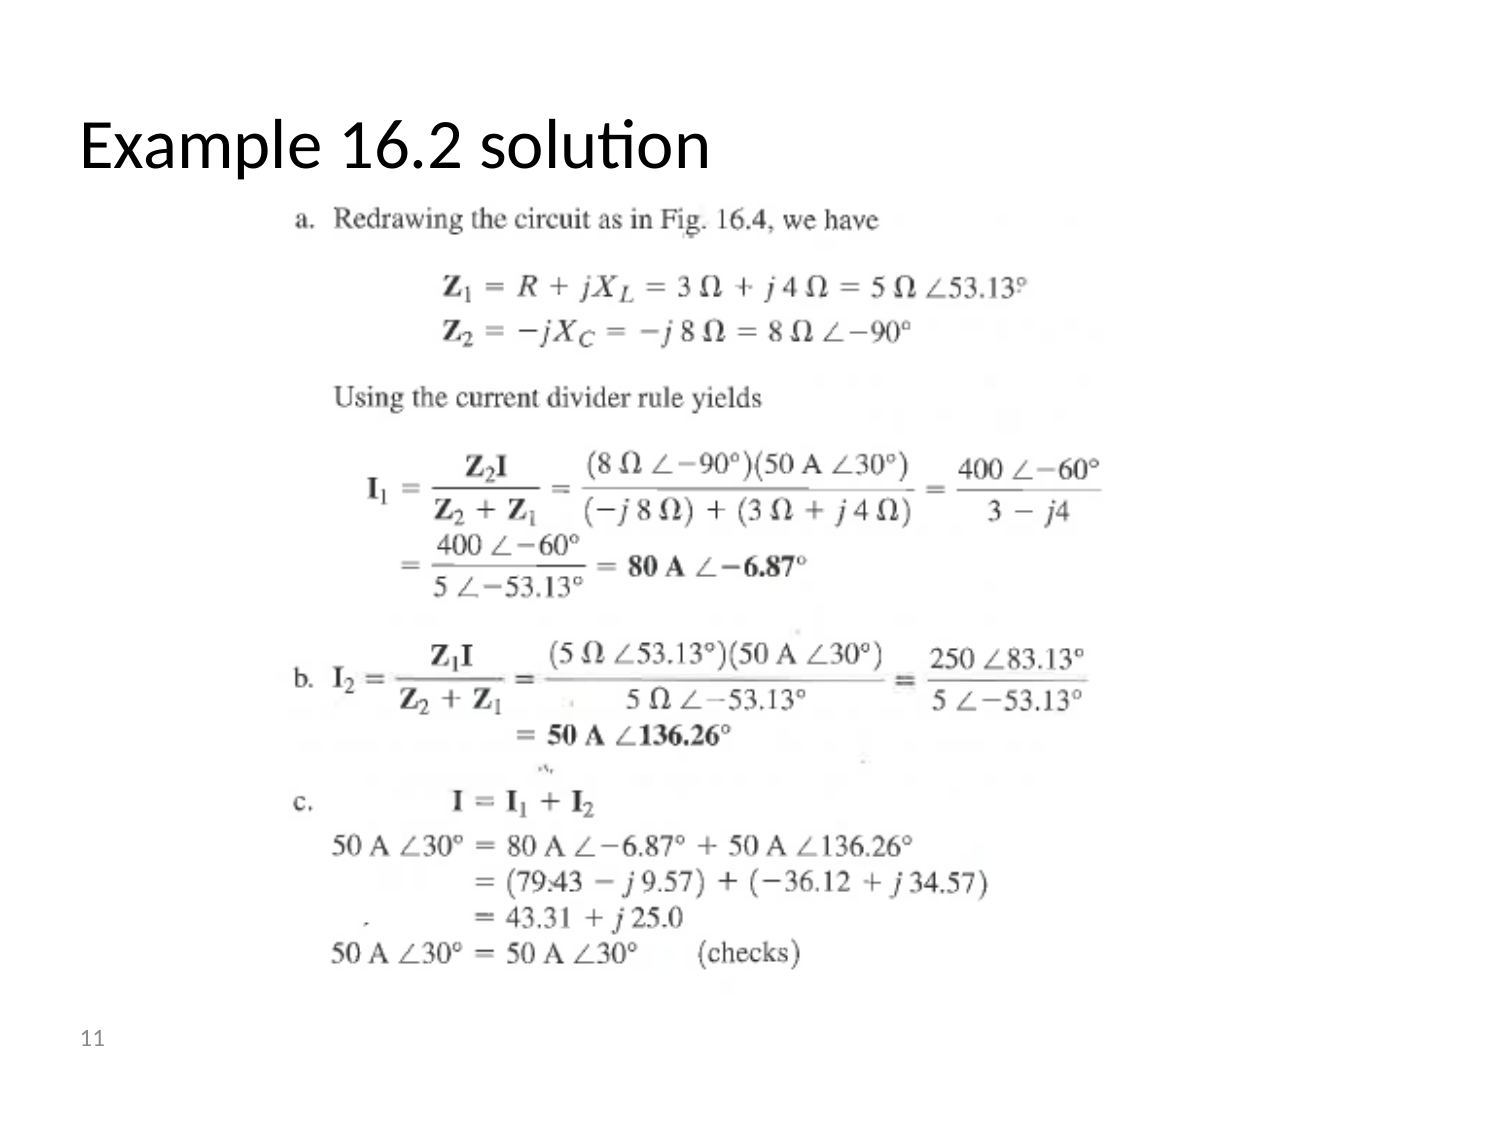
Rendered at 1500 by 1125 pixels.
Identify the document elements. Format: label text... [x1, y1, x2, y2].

title Example 16.2 solution [64, 83, 1338, 197]
slide_number 11 [64, 1006, 415, 1067]
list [253, 196, 1144, 995]
